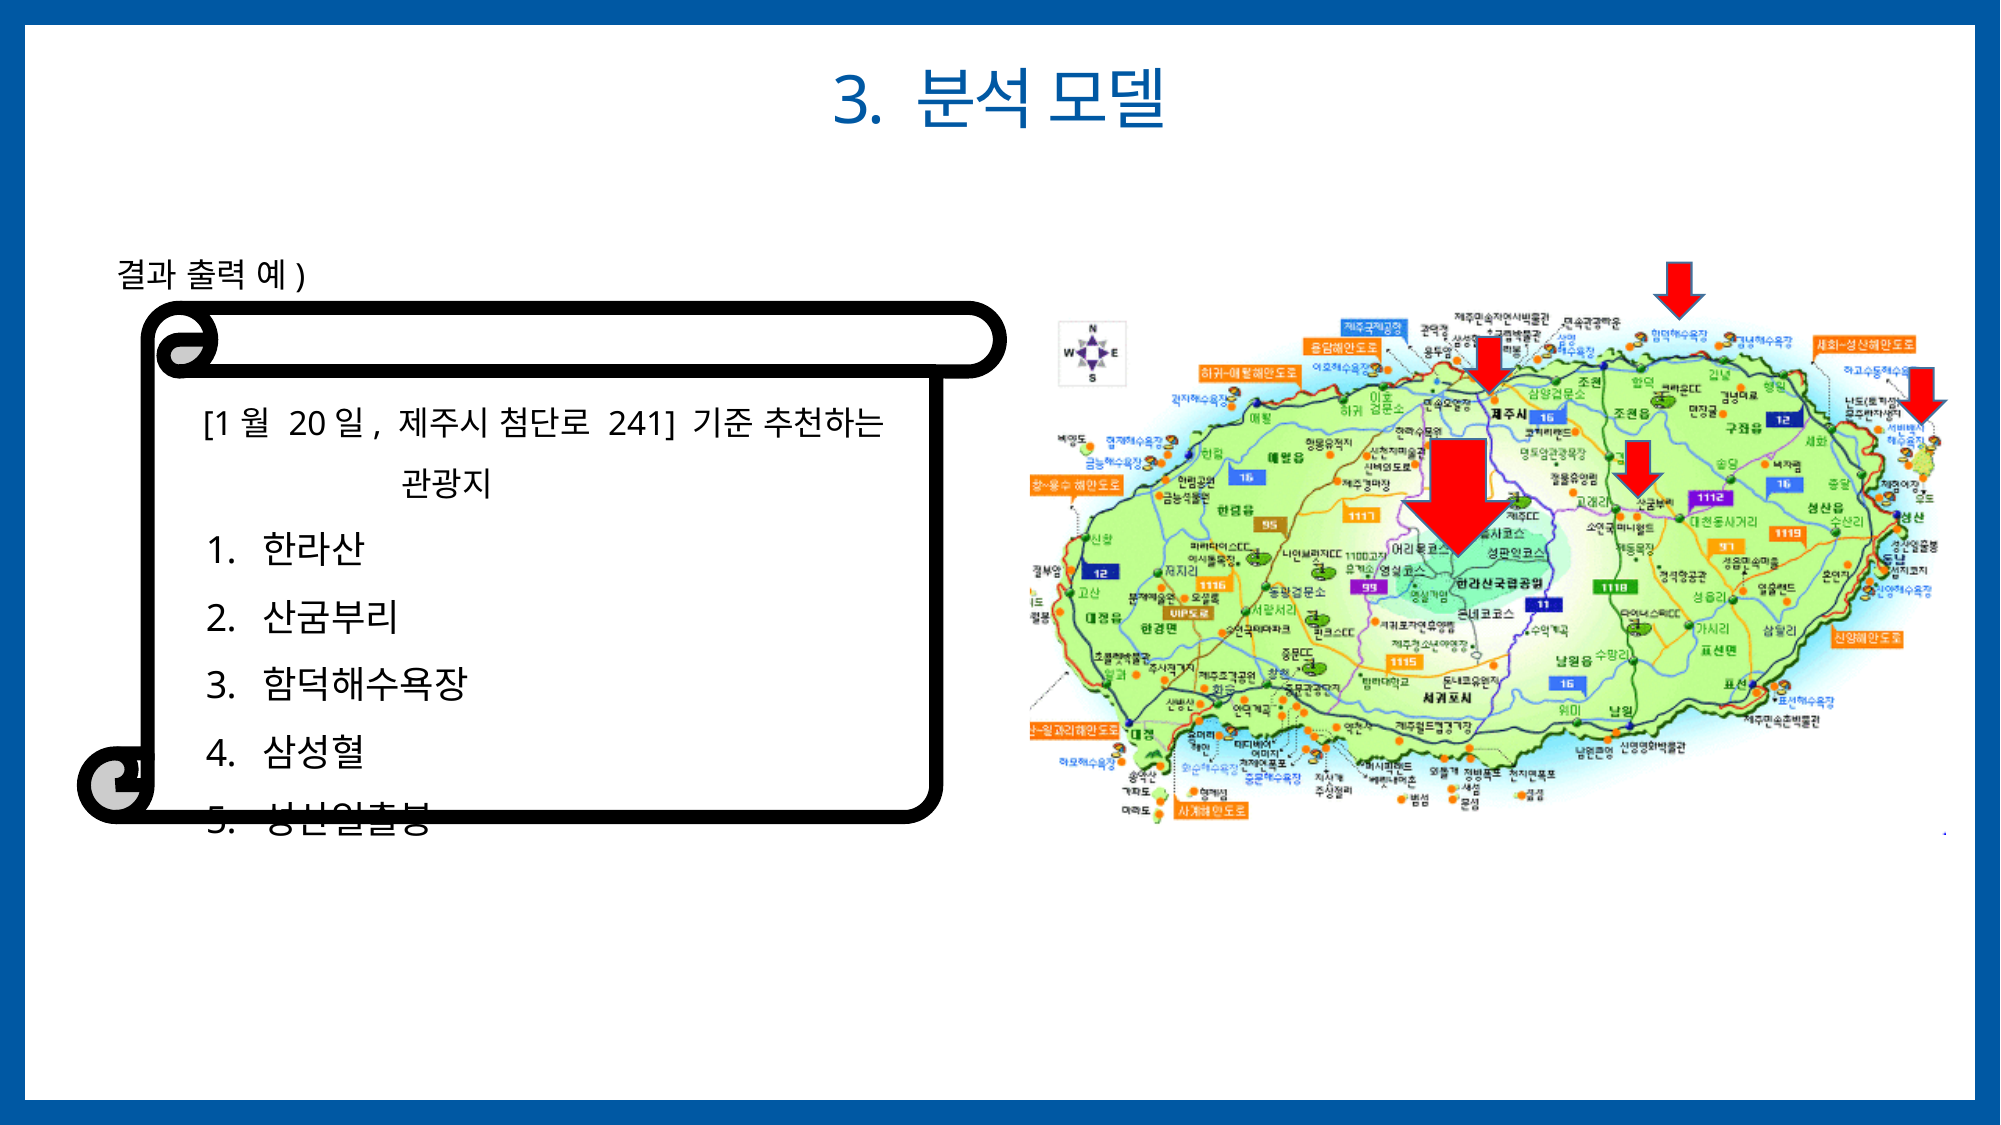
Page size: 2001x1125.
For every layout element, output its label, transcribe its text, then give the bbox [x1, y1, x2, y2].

text_box [1652, 261, 1707, 307]
text_box 결과 출력 예) [1월 20일, 제주시 첨단로 241] 기준 추천하는 관광지 한라산 산굼부리 함덕해수욕장 삼성혈 성산일출봉 [0, 201, 929, 849]
picture [1029, 307, 1946, 835]
text_box [929, 306, 1001, 807]
title 3. 분석 모델 [137, 58, 1863, 147]
